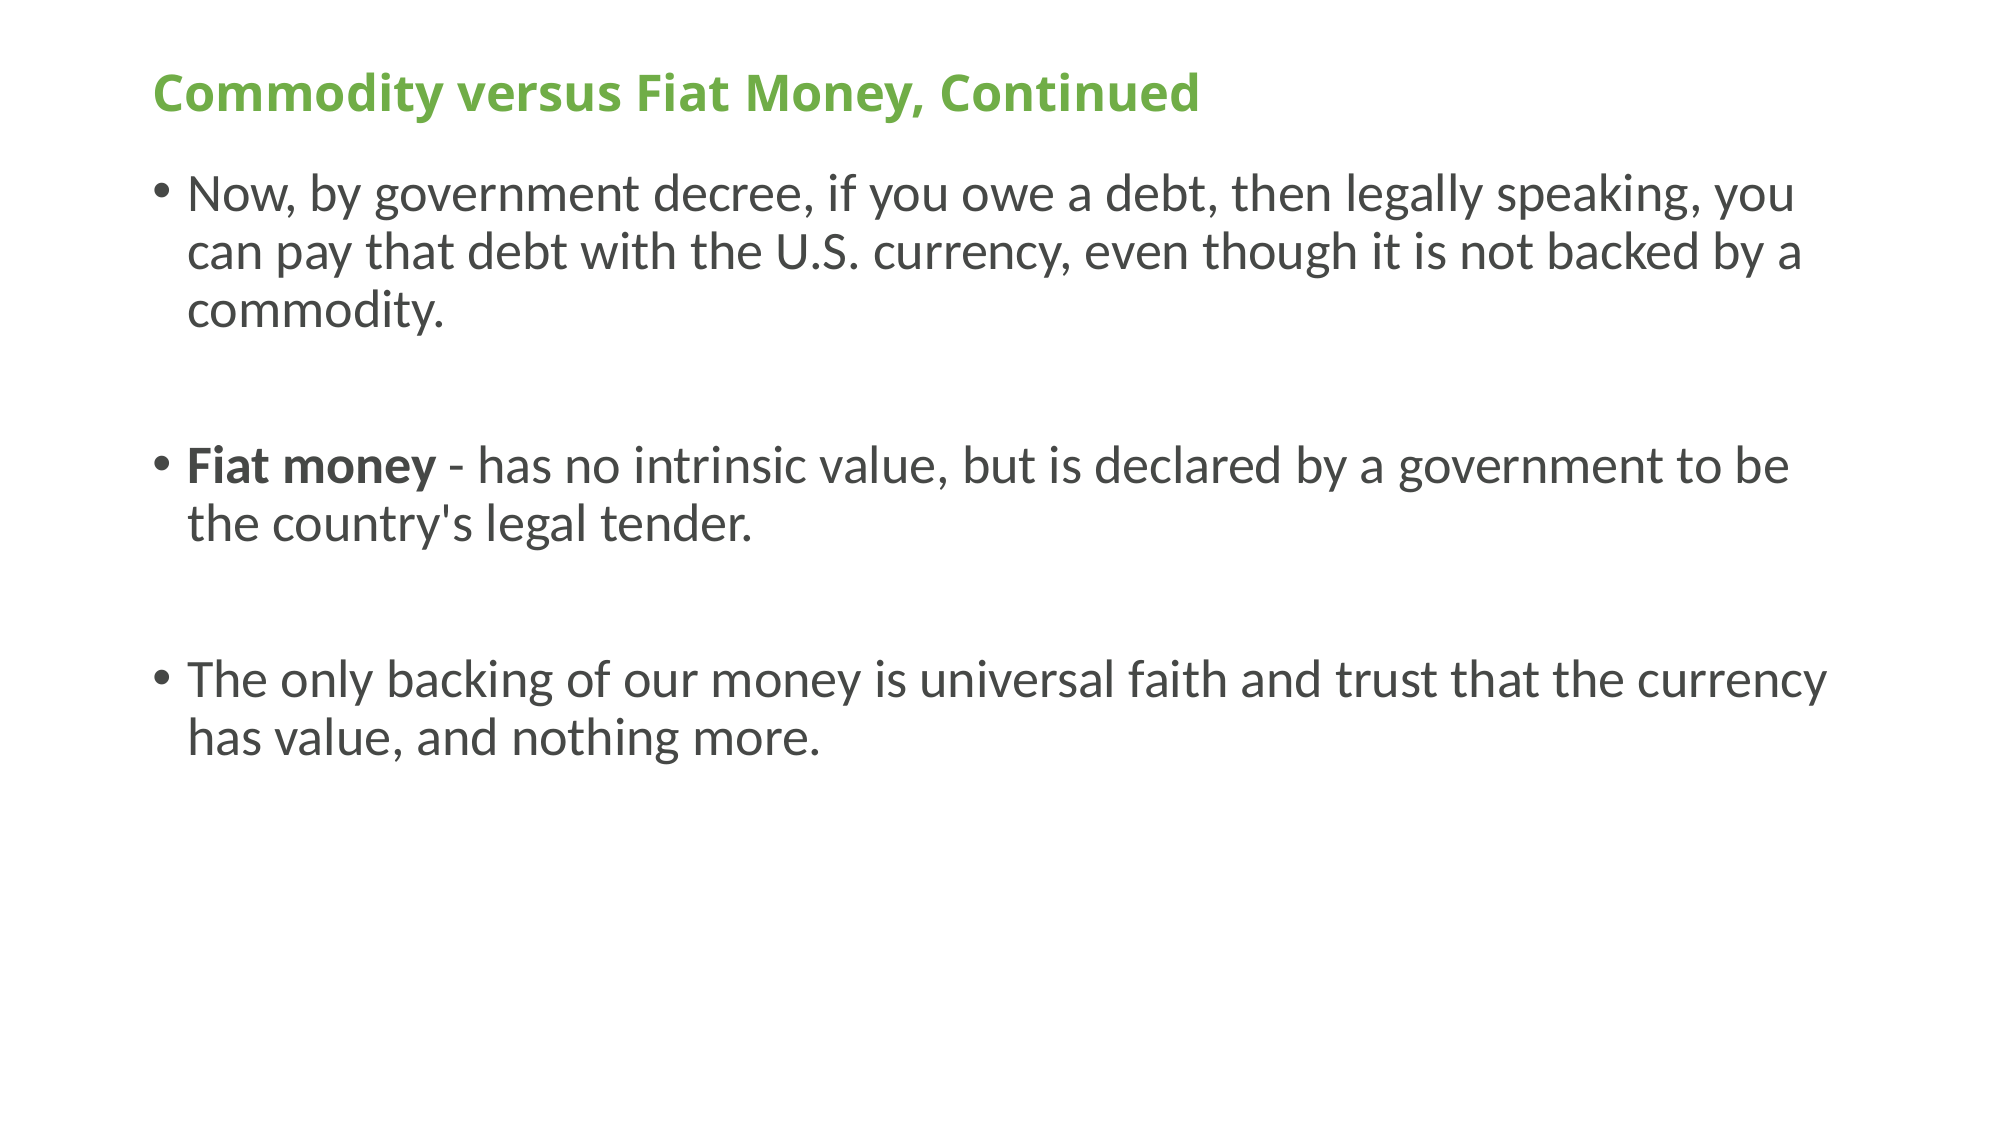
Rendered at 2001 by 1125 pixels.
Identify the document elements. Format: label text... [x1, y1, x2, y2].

list Now, by government decree, if you owe a debt, then legally speaking, you can pay that debt with the U.S. currency, even though it is not backed by a commodity. Fiat money - has no intrinsic value, but is declared by a government to be the country's legal tender. The only backing of our money is universal faith and trust that the currency has value, and nothing more. [137, 156, 1863, 780]
title Commodity versus Fiat Money, Continued [137, 59, 1863, 130]
